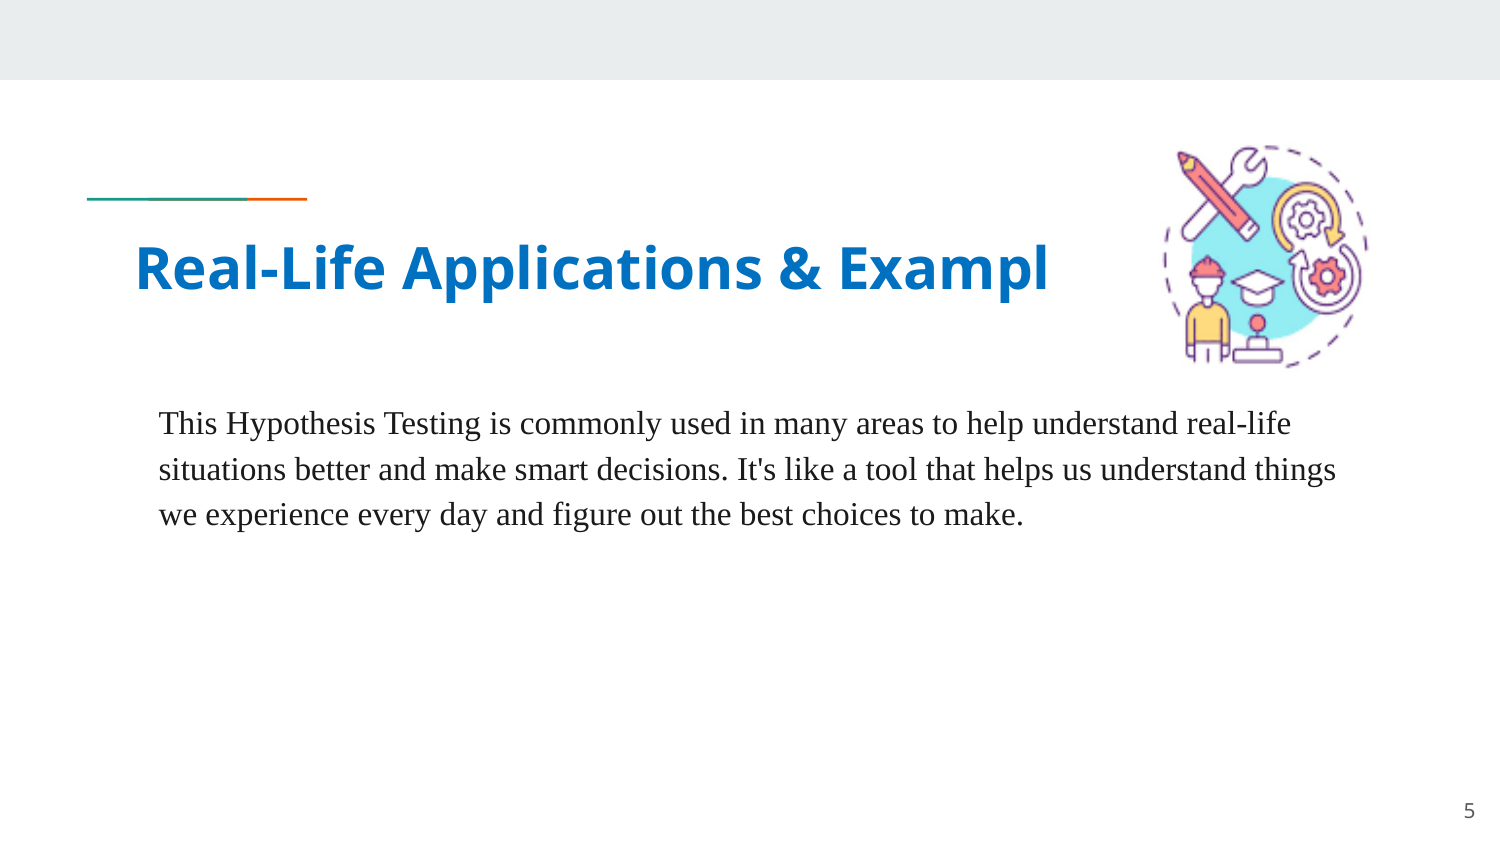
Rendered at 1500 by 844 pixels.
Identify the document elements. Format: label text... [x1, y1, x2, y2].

slide_number 5 [1400, 779, 1491, 844]
picture [1048, 95, 1486, 381]
title Real-Life Applications & Examples [119, 216, 1043, 305]
list This Hypothesis Testing is commonly used in many areas to help understand real-life situations better and make smart decisions. It's like a tool that helps us understand things we experience every day and figure out the best choices to make. [119, 380, 1381, 712]
